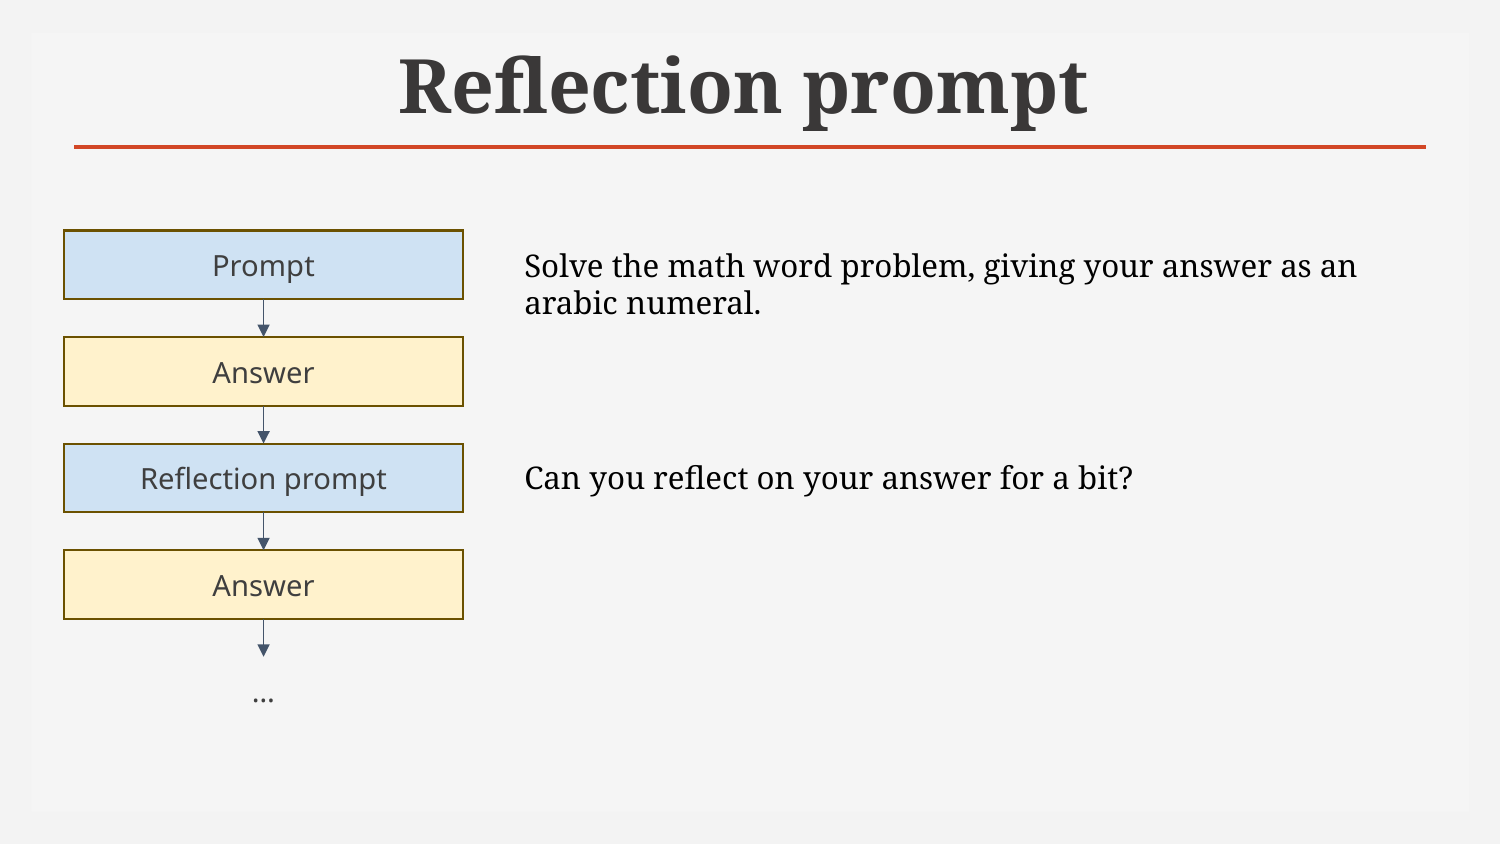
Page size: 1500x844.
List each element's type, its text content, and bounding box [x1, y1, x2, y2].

text_box Answer [64, 550, 463, 619]
text_box Solve the math word problem, giving your answer as an arabic numeral. [509, 230, 1407, 336]
text_box Reflection prompt [64, 443, 463, 513]
text_box Answer [64, 337, 463, 406]
text_box Prompt [64, 230, 463, 300]
text_box … [64, 656, 463, 726]
title Reflection prompt [64, 55, 1425, 134]
text_box Can you reflect on your answer for a bit? [509, 443, 1407, 512]
